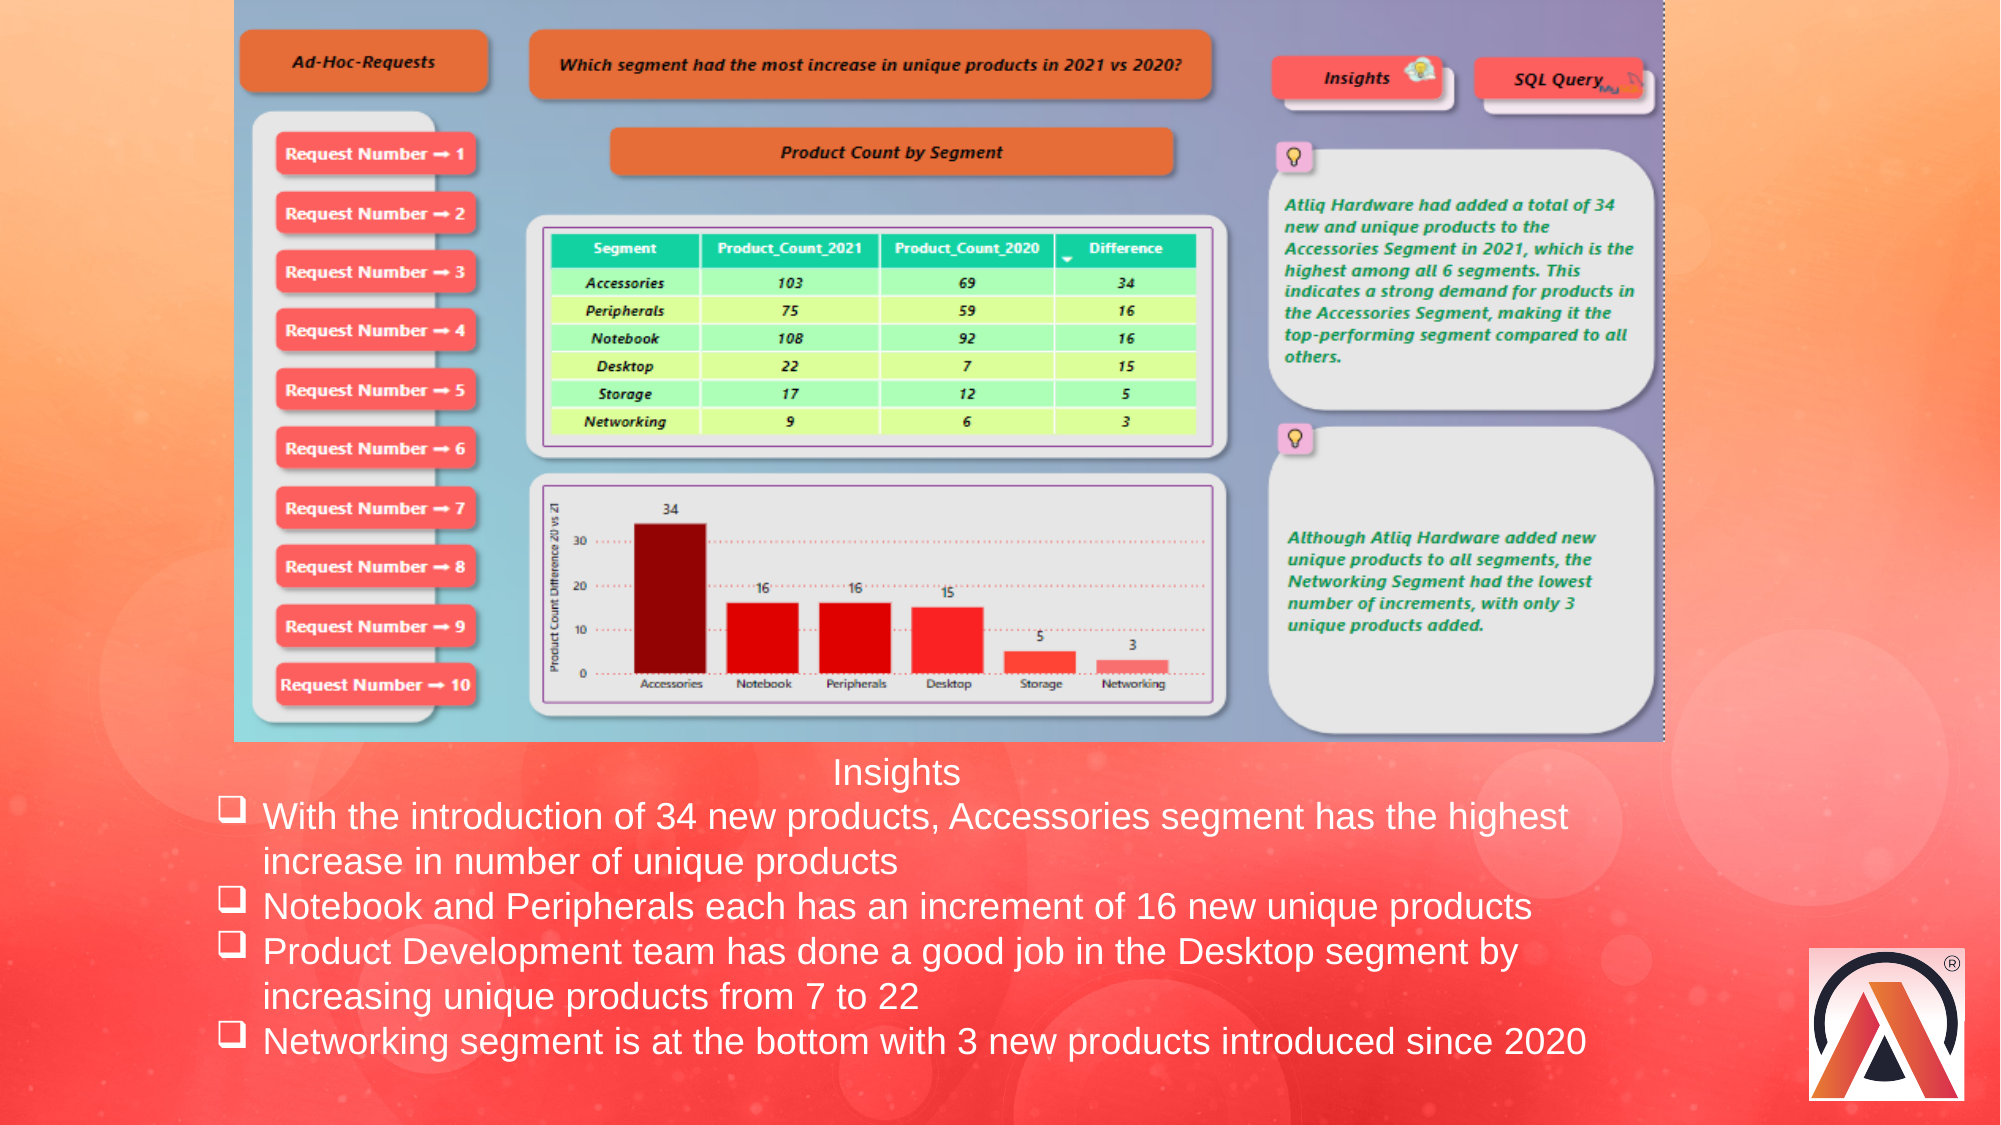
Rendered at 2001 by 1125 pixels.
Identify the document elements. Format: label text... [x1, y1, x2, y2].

picture [0, 0, 2001, 1125]
text_box With the introduction of 34 new products, Accessories segment has the highest increase in number of unique products Notebook and Peripherals each has an increment of 16 new unique products Product Development team has done a good job in the Desktop segment by increasing unique products from 7 to 22 Networking segment is at the bottom with 3 new products introduced since 2020 [200, 784, 1632, 1115]
text_box Insights [772, 742, 1021, 801]
